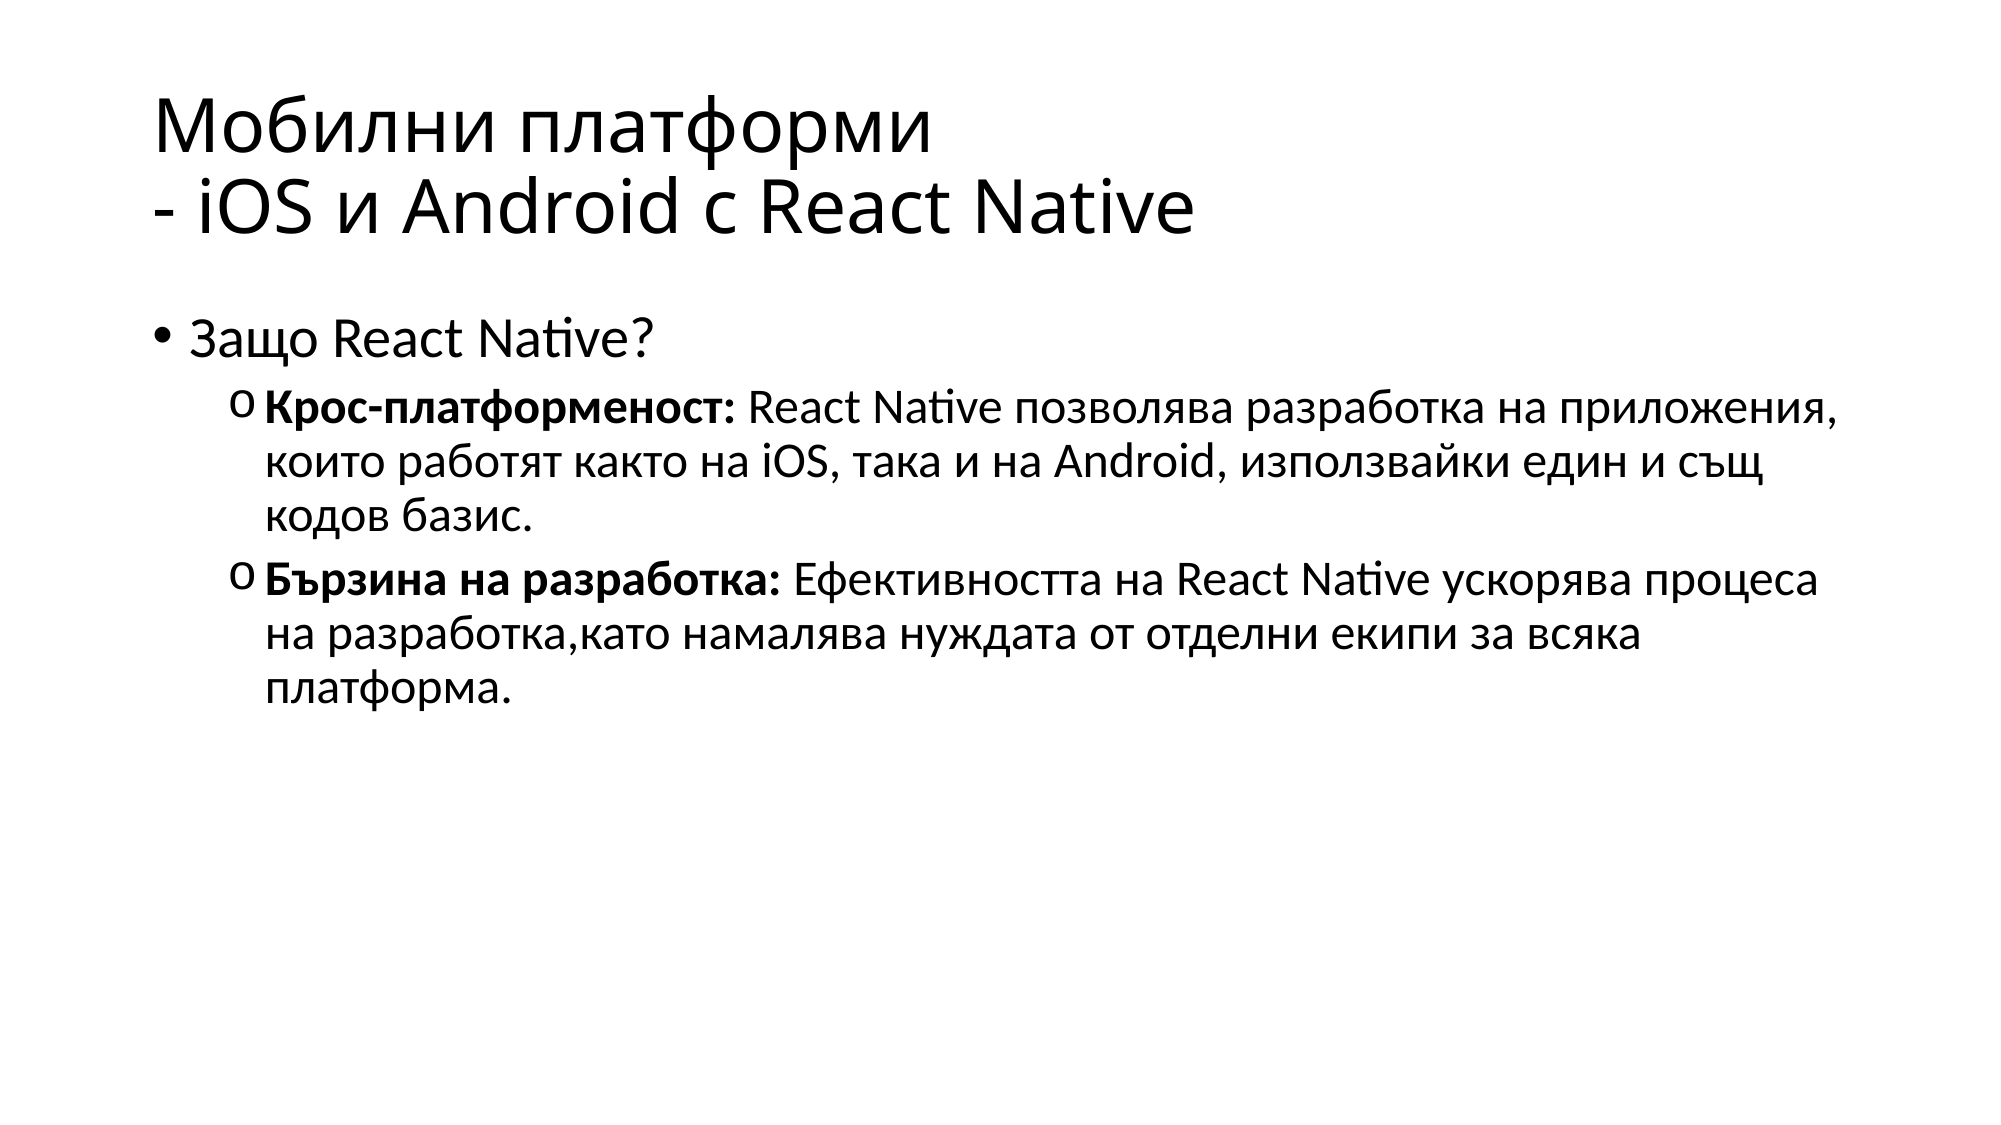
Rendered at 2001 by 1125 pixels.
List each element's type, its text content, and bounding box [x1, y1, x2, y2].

list Защо React Native? Крос-платформеност: React Native позволява разработка на приложения, които работят както на iOS, така и на Android, използвайки един и същ кодов базис. Бързина на разработка: Ефективността на React Native ускорява процеса на разработка,като намалява нуждата от отделни екипи за всяка платформа. [137, 299, 1863, 1014]
title Мобилни платформи - iOS и Android с React Native [137, 59, 1863, 278]
